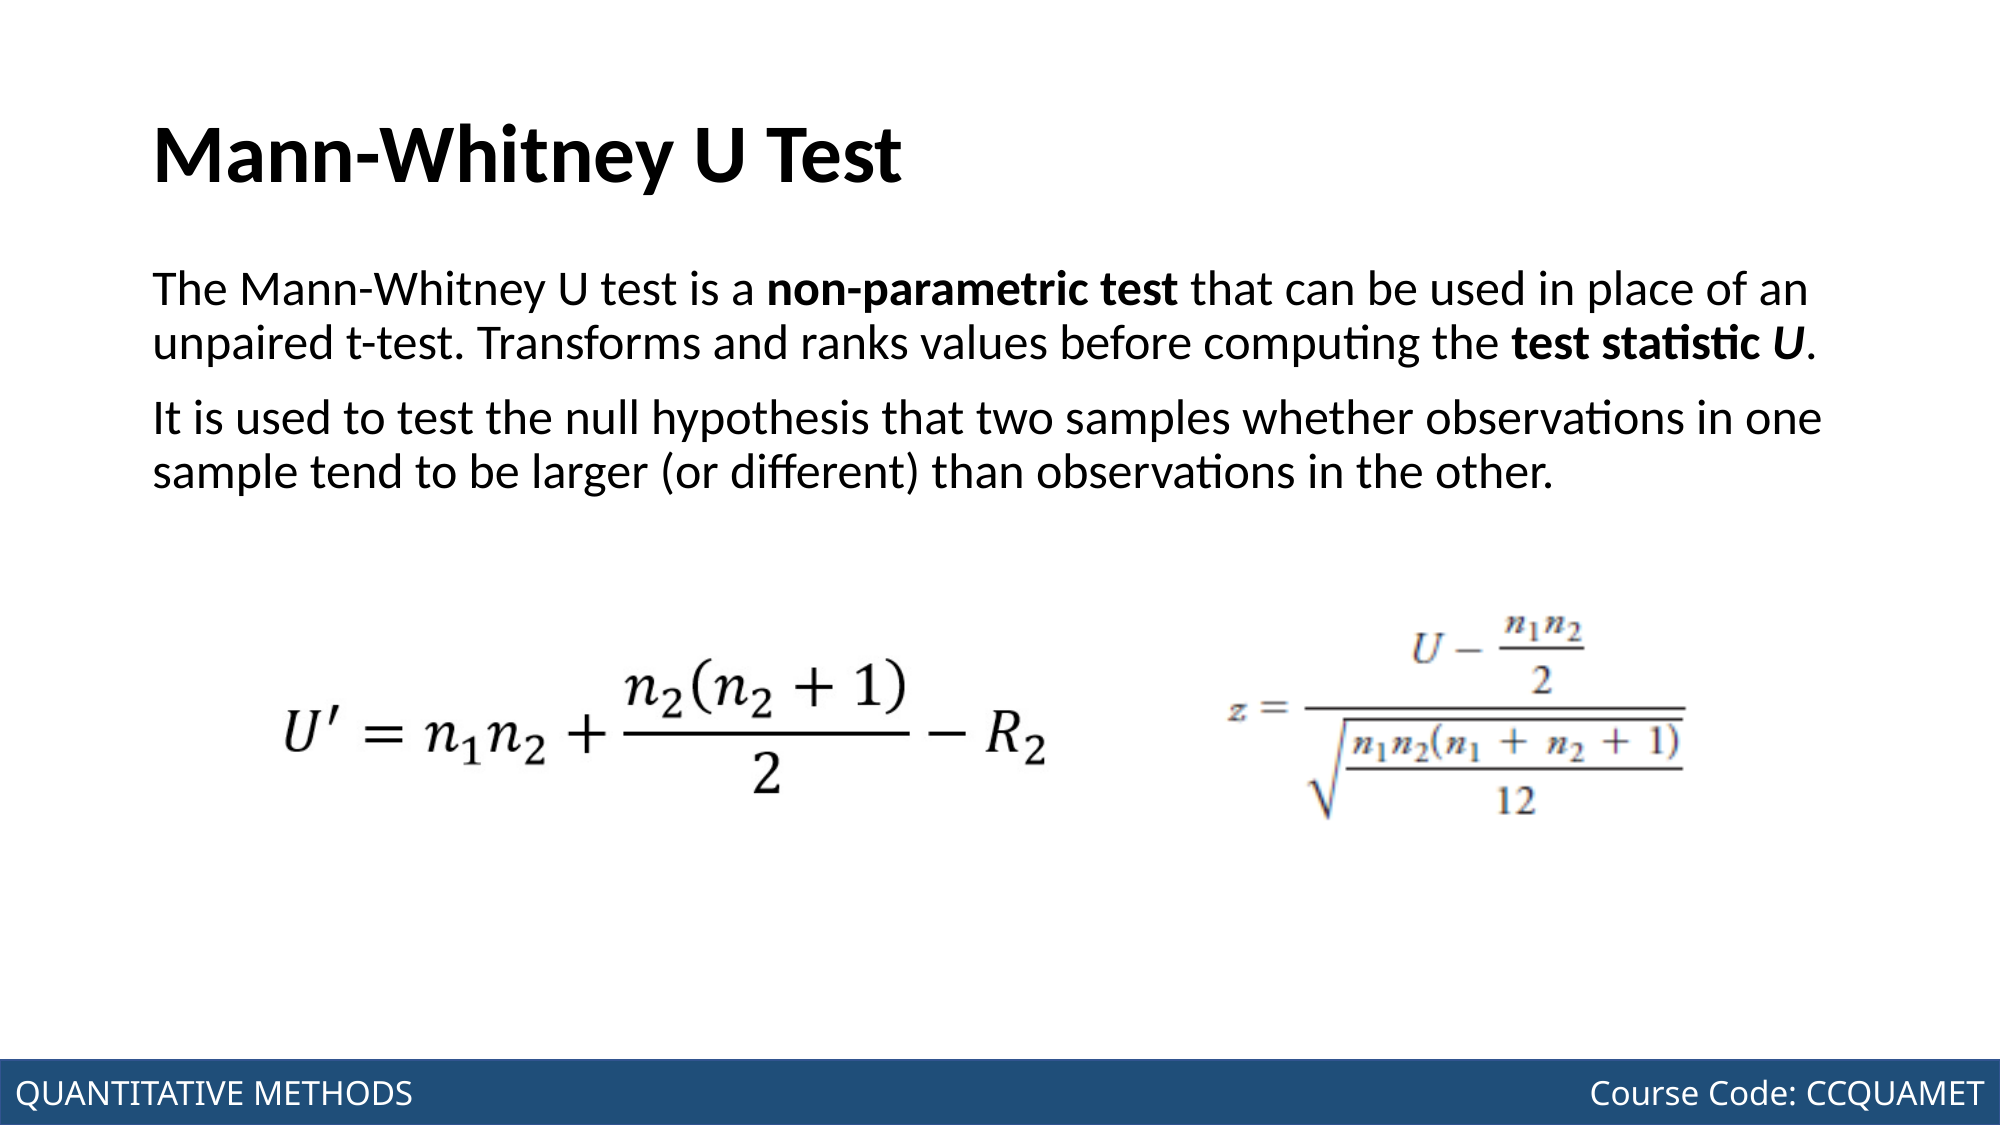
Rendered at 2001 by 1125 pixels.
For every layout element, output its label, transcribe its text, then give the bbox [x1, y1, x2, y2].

text_box Course Code: CCQUAMET [1516, 1064, 2000, 1120]
text_box [0, 1059, 2000, 1125]
title Mann-Whitney U Test [137, 46, 1863, 264]
list The Mann-Whitney U test is a non-parametric test that can be used in place of an unpaired t-test. Transforms and ranks values before computing the test statistic U. It is used to test the null hypothesis that two samples whether observations in one sample tend to be larger (or different) than observations in the other. [137, 264, 1863, 991]
picture [1120, 590, 1744, 871]
picture [240, 613, 1103, 848]
text_box QUANTITATIVE METHODS [0, 1064, 595, 1120]
